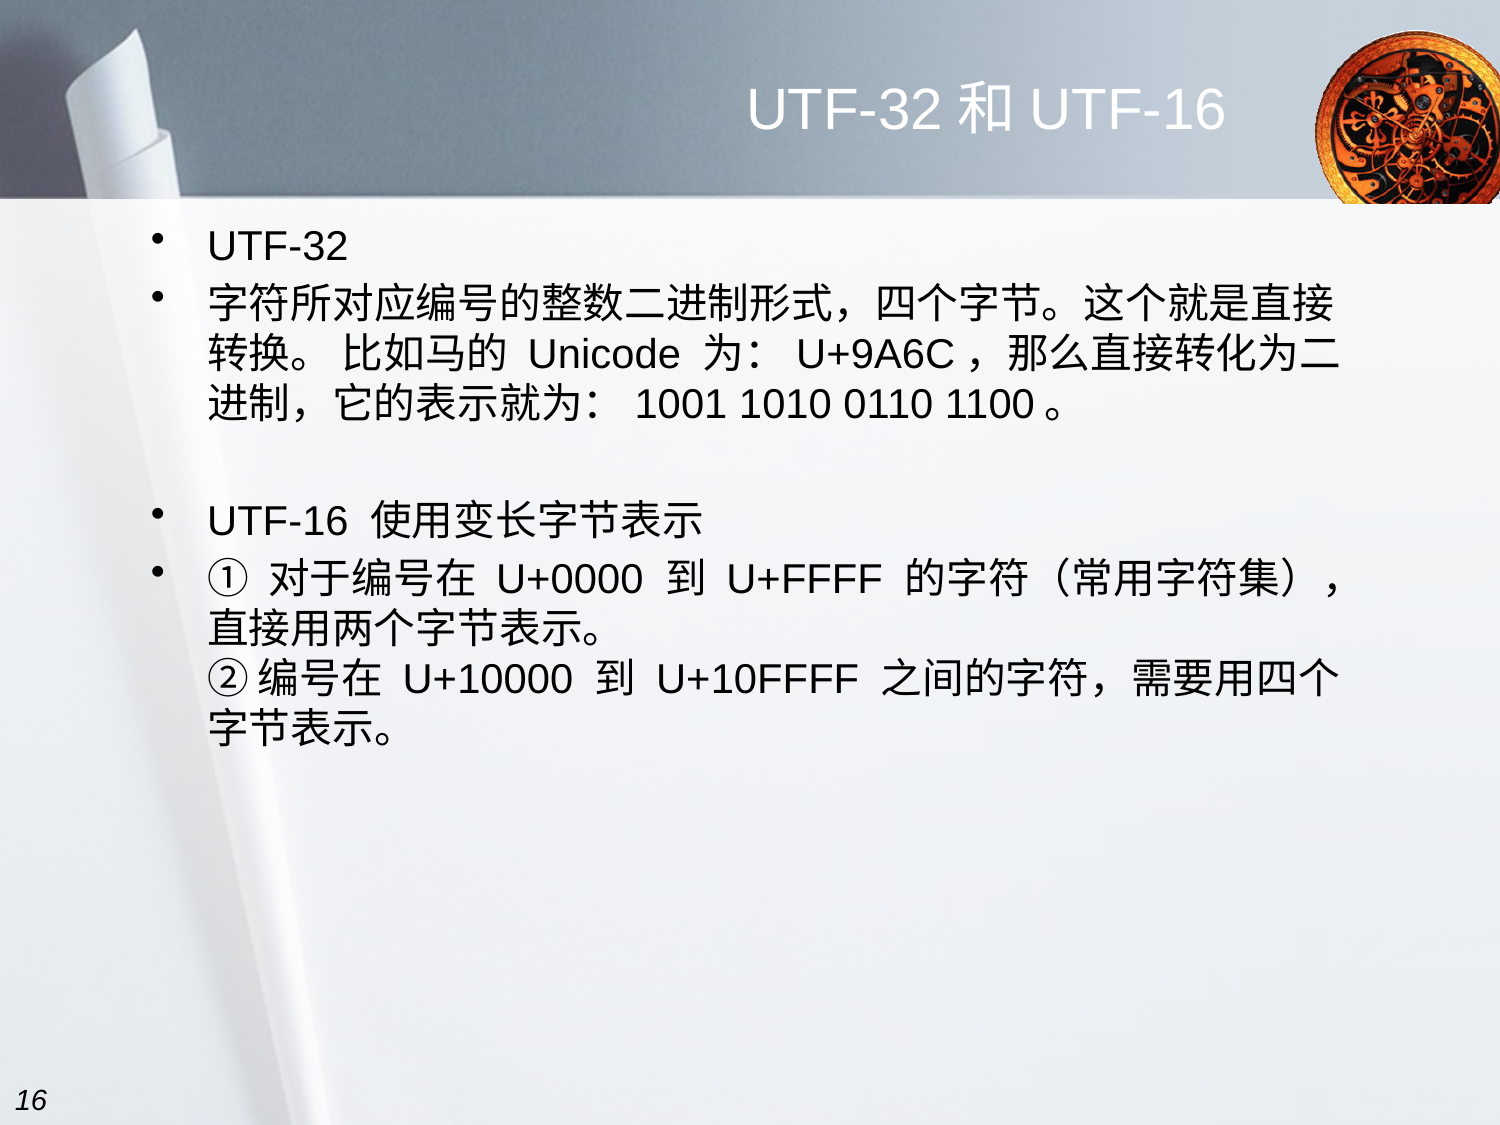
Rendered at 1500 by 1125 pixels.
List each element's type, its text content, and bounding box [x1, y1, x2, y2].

picture [0, 0, 1500, 204]
title UTF-32和UTF-16 [76, 59, 1243, 153]
slide_number 16 [0, 1073, 1500, 1118]
list UTF-32 字符所对应编号的整数二进制形式，四个字节。这个就是直接转换。 比如马的 Unicode 为：U+9A6C，那么直接转化为二进制，它的表示就为：1001 1010 0110 1100。 UTF-16 使用变长字节表示 ① 对于编号在 U+0000 到 U+FFFF 的字符（常用字符集），直接用两个字节表示。 ② 编号在 U+10000 到 U+10FFFF 之间的字符，需要用四个字节表示。 [135, 210, 1389, 997]
